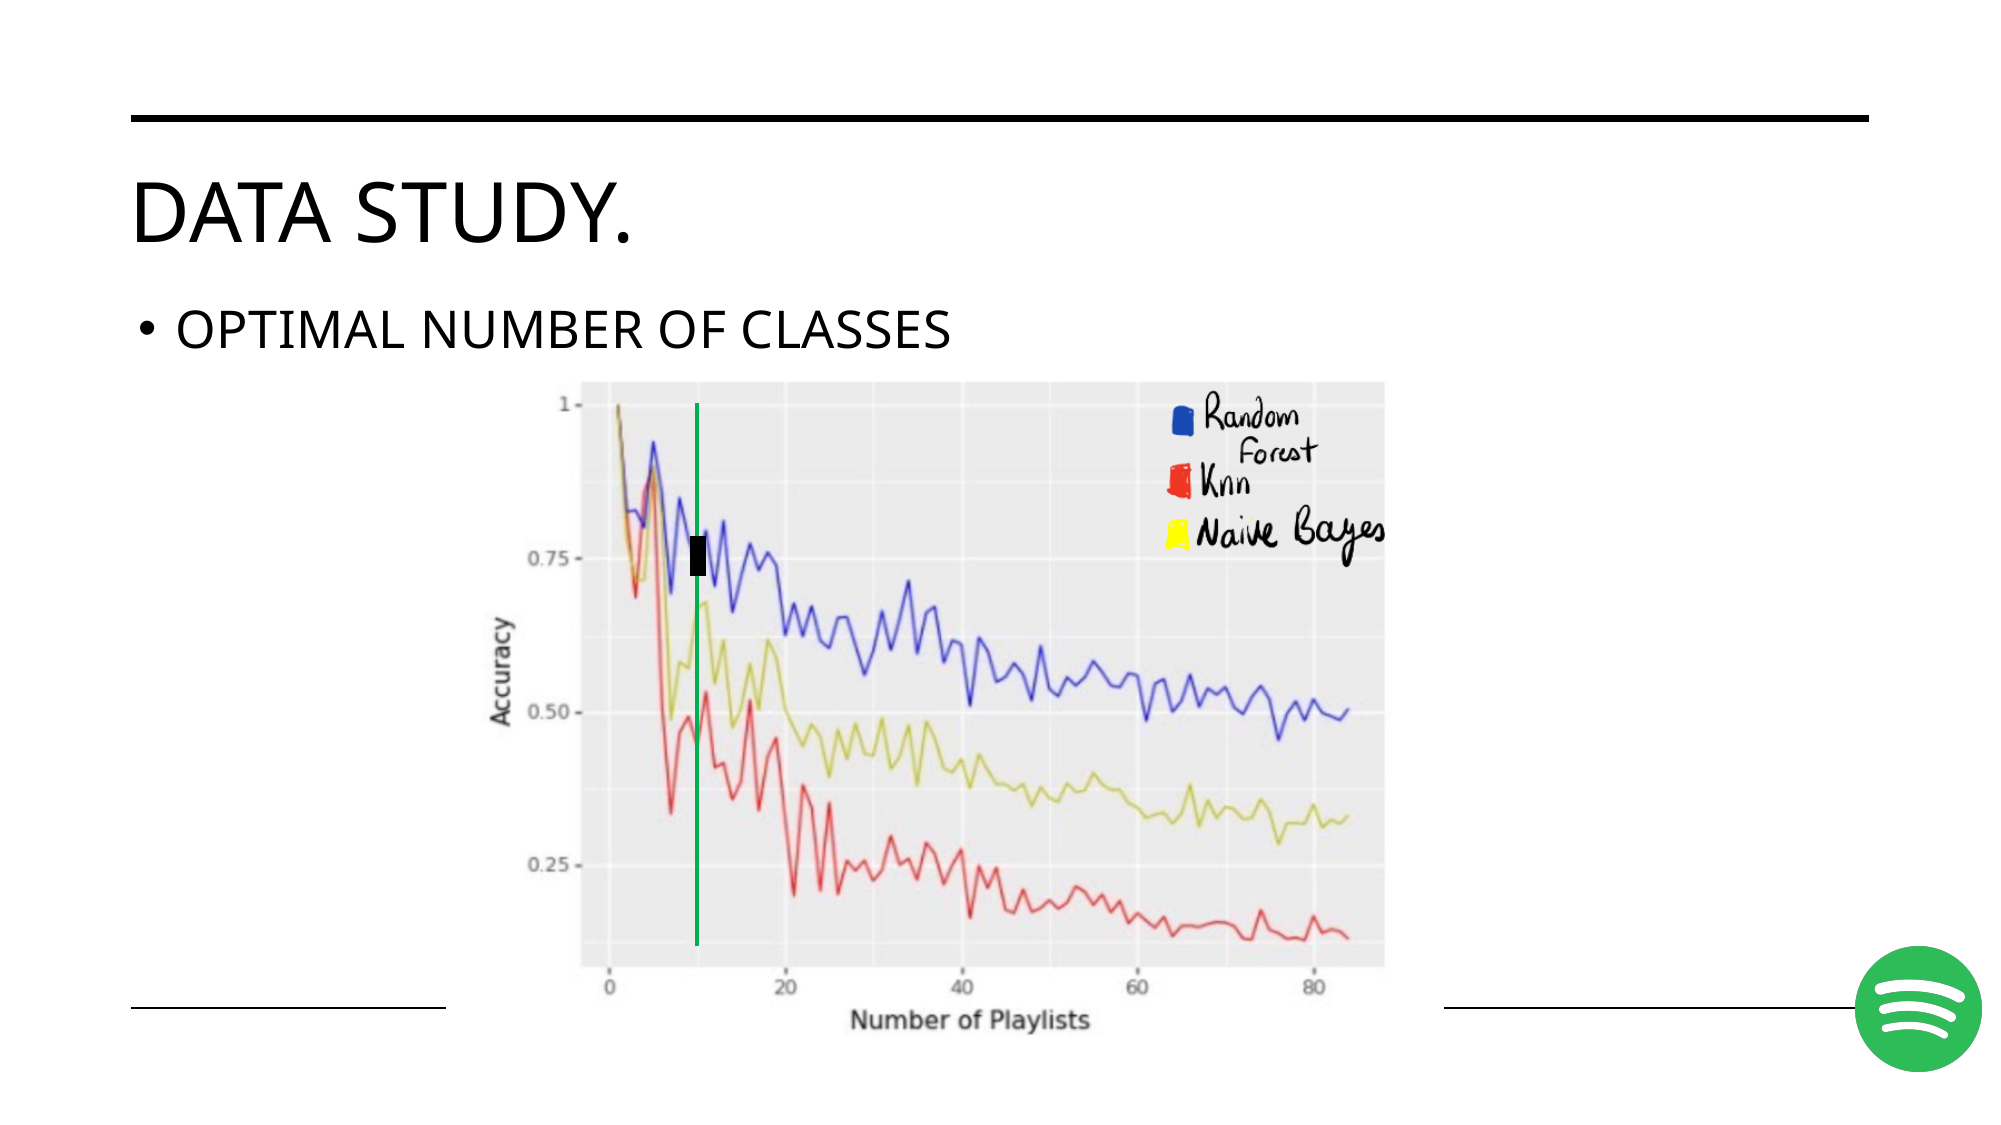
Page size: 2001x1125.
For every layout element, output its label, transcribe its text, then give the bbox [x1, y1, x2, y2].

title Data Study. [114, 151, 1869, 377]
list Optimal Number of Classes [123, 276, 1877, 873]
picture [446, 376, 1444, 1050]
picture [1855, 946, 1982, 1072]
